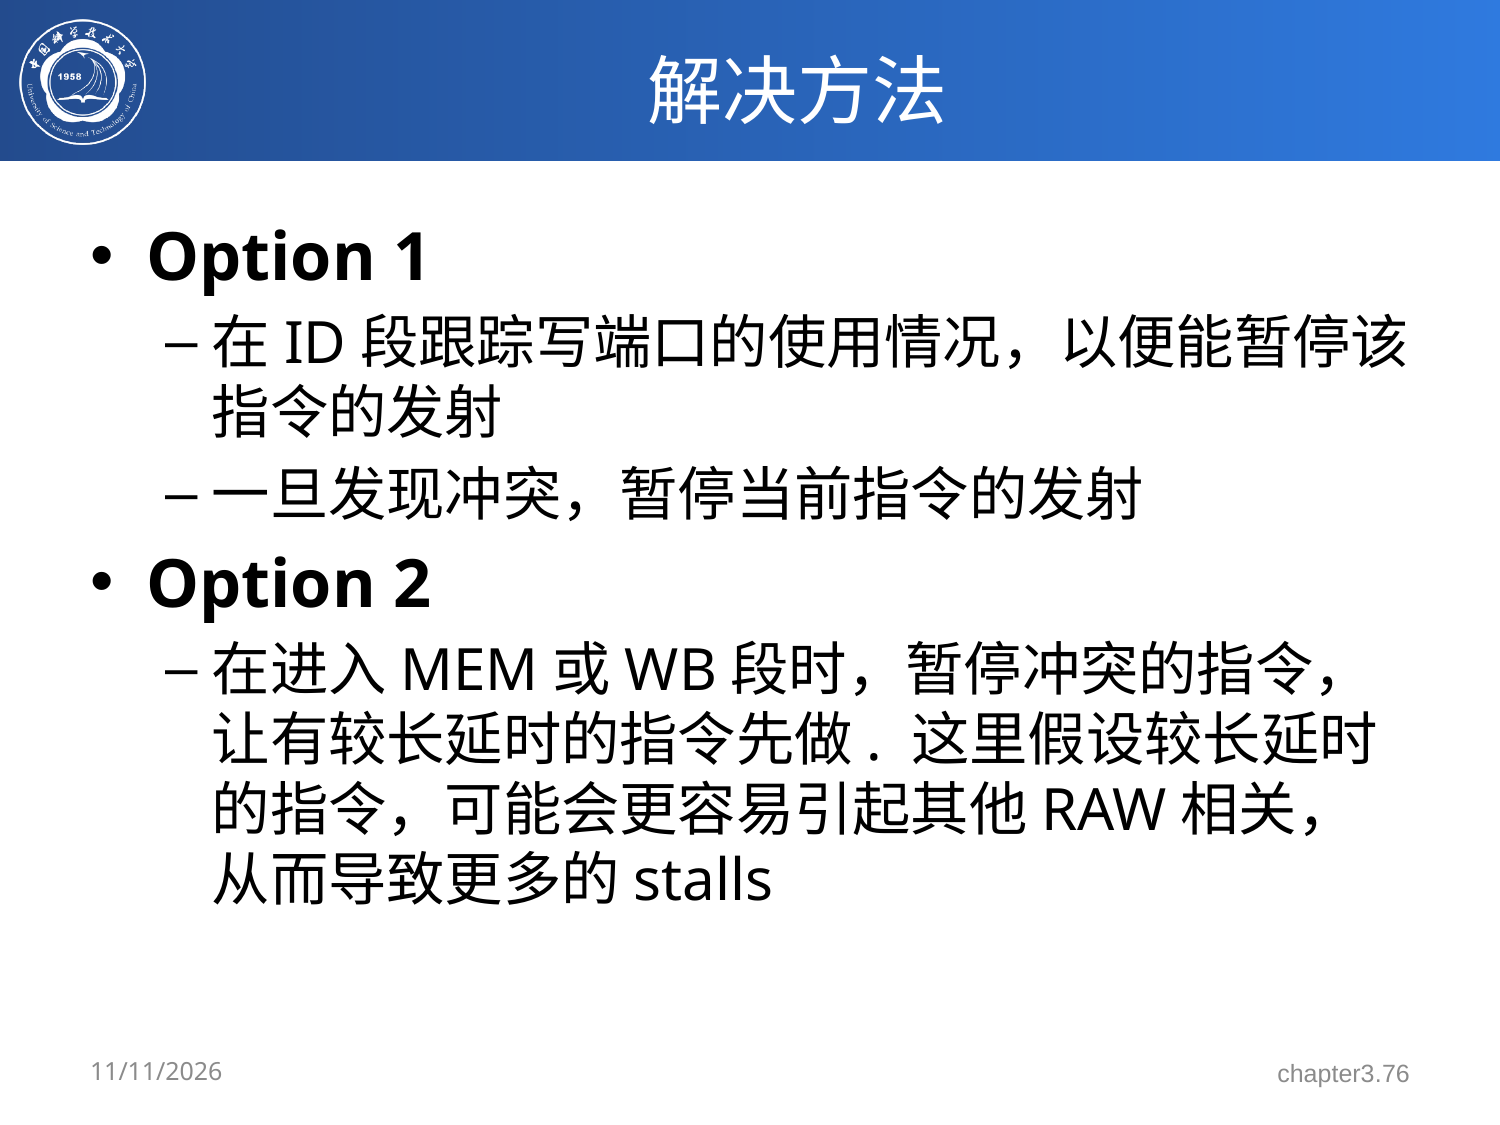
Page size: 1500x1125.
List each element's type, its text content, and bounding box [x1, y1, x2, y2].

slide_number chapter3.76 [1074, 1042, 1425, 1103]
picture [19, 19, 146, 145]
title 解决方法 [169, 24, 1425, 153]
list Option 1 在ID段跟踪写端口的使用情况，以便能暂停该指令的发射 一旦发现冲突，暂停当前指令的发射 Option 2 在进入MEM或WB段时，暂停冲突的指令，让有较长延时的指令先做. 这里假设较长延时的指令，可能会更容易引起其他RAW相关，从而导致更多的stalls [75, 206, 1425, 1036]
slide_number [75, 1042, 425, 1103]
